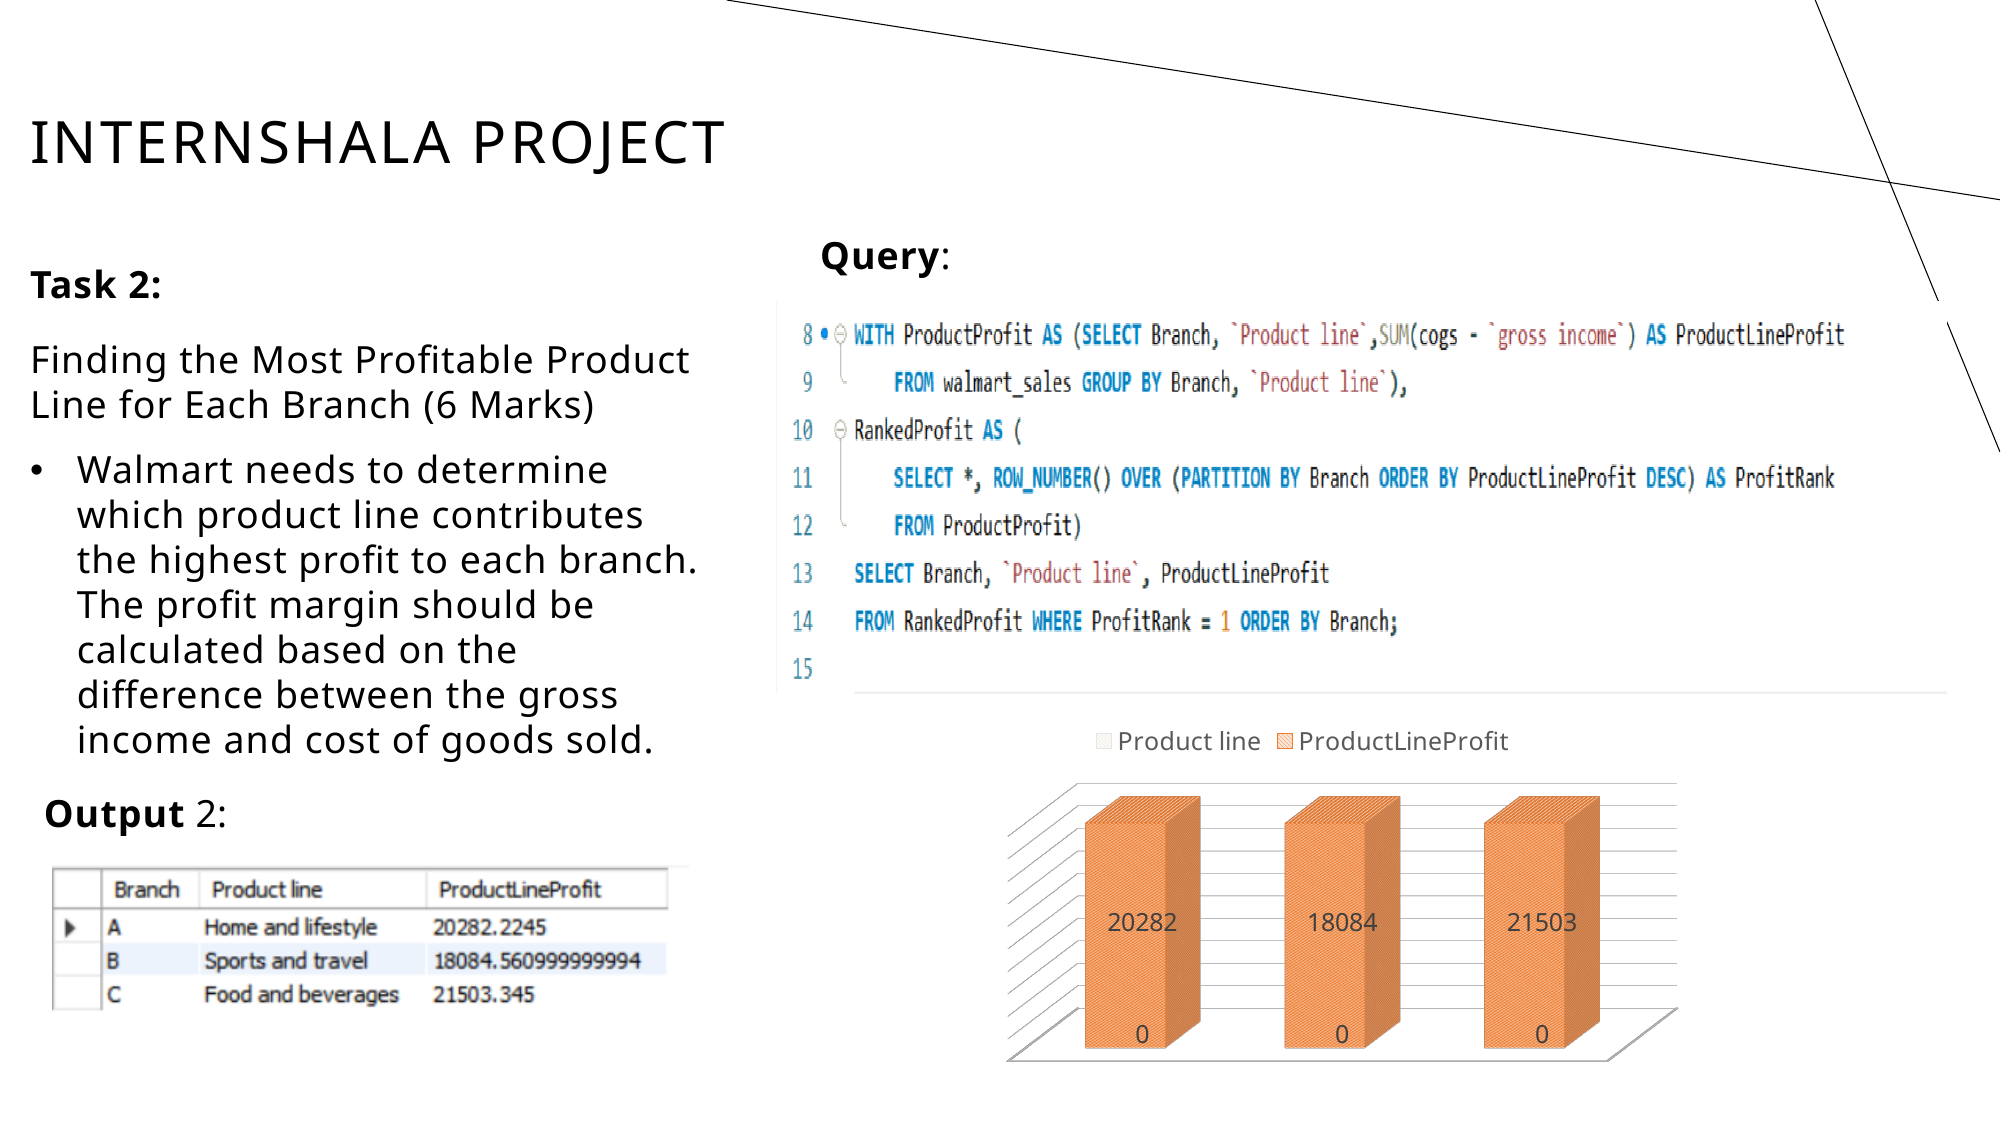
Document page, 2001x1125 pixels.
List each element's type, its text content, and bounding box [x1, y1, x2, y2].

text_box Output 2: [29, 782, 386, 842]
picture [776, 301, 1947, 694]
chart [908, 707, 1699, 1125]
title INTERNSHALA PROJECT [14, 0, 1538, 184]
list Task 2: [14, 259, 462, 317]
list Finding the Most Profitable Product Line for Each Branch (6 Marks) Walmart needs to determine which product line contributes the highest profit to each branch. The profit margin should be calculated based on the difference between the gross income and cost of goods sold. [14, 335, 727, 813]
text_box Query: [805, 224, 1315, 285]
picture [52, 865, 689, 1023]
